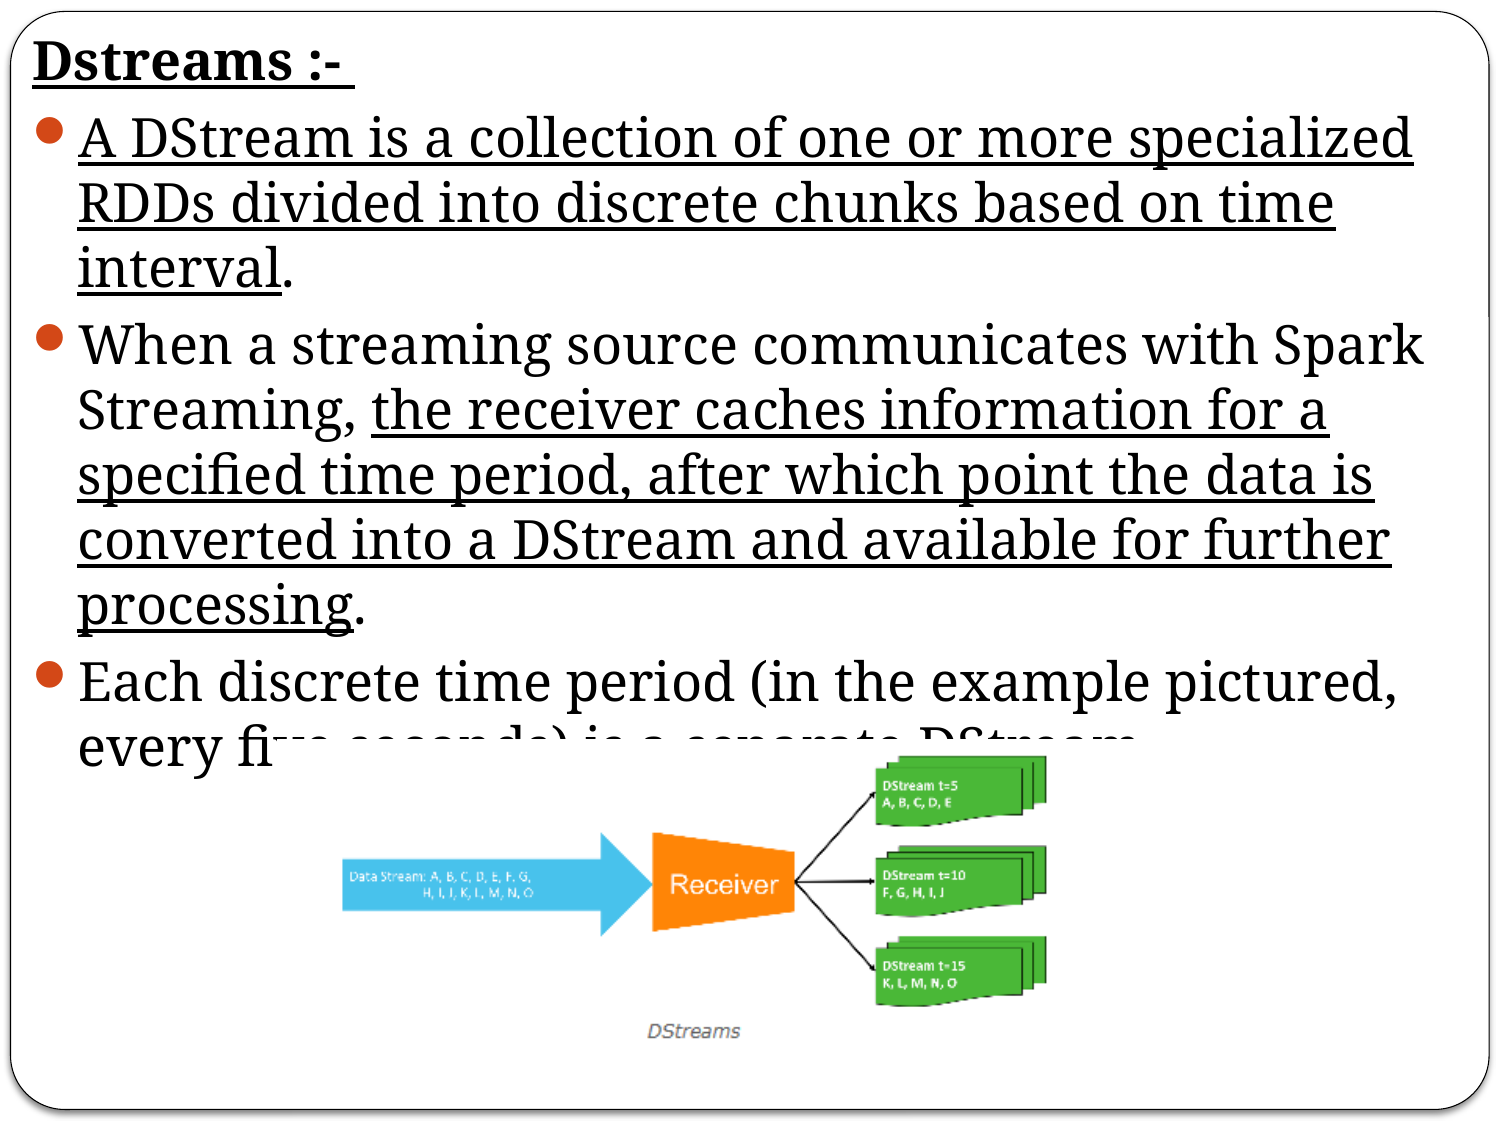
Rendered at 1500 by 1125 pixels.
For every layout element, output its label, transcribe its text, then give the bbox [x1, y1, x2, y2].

picture [277, 739, 1164, 1065]
list Dstreams :- A DStream is a collection of one or more specialized RDDs divided into discrete chunks based on time interval. When a streaming source communicates with Spark Streaming, the receiver caches information for a specified time period, after which point the data is converted into a DStream and available for further processing. Each discrete time period (in the example pictured, every five seconds) is a separate DStream. [17, 19, 1471, 1083]
